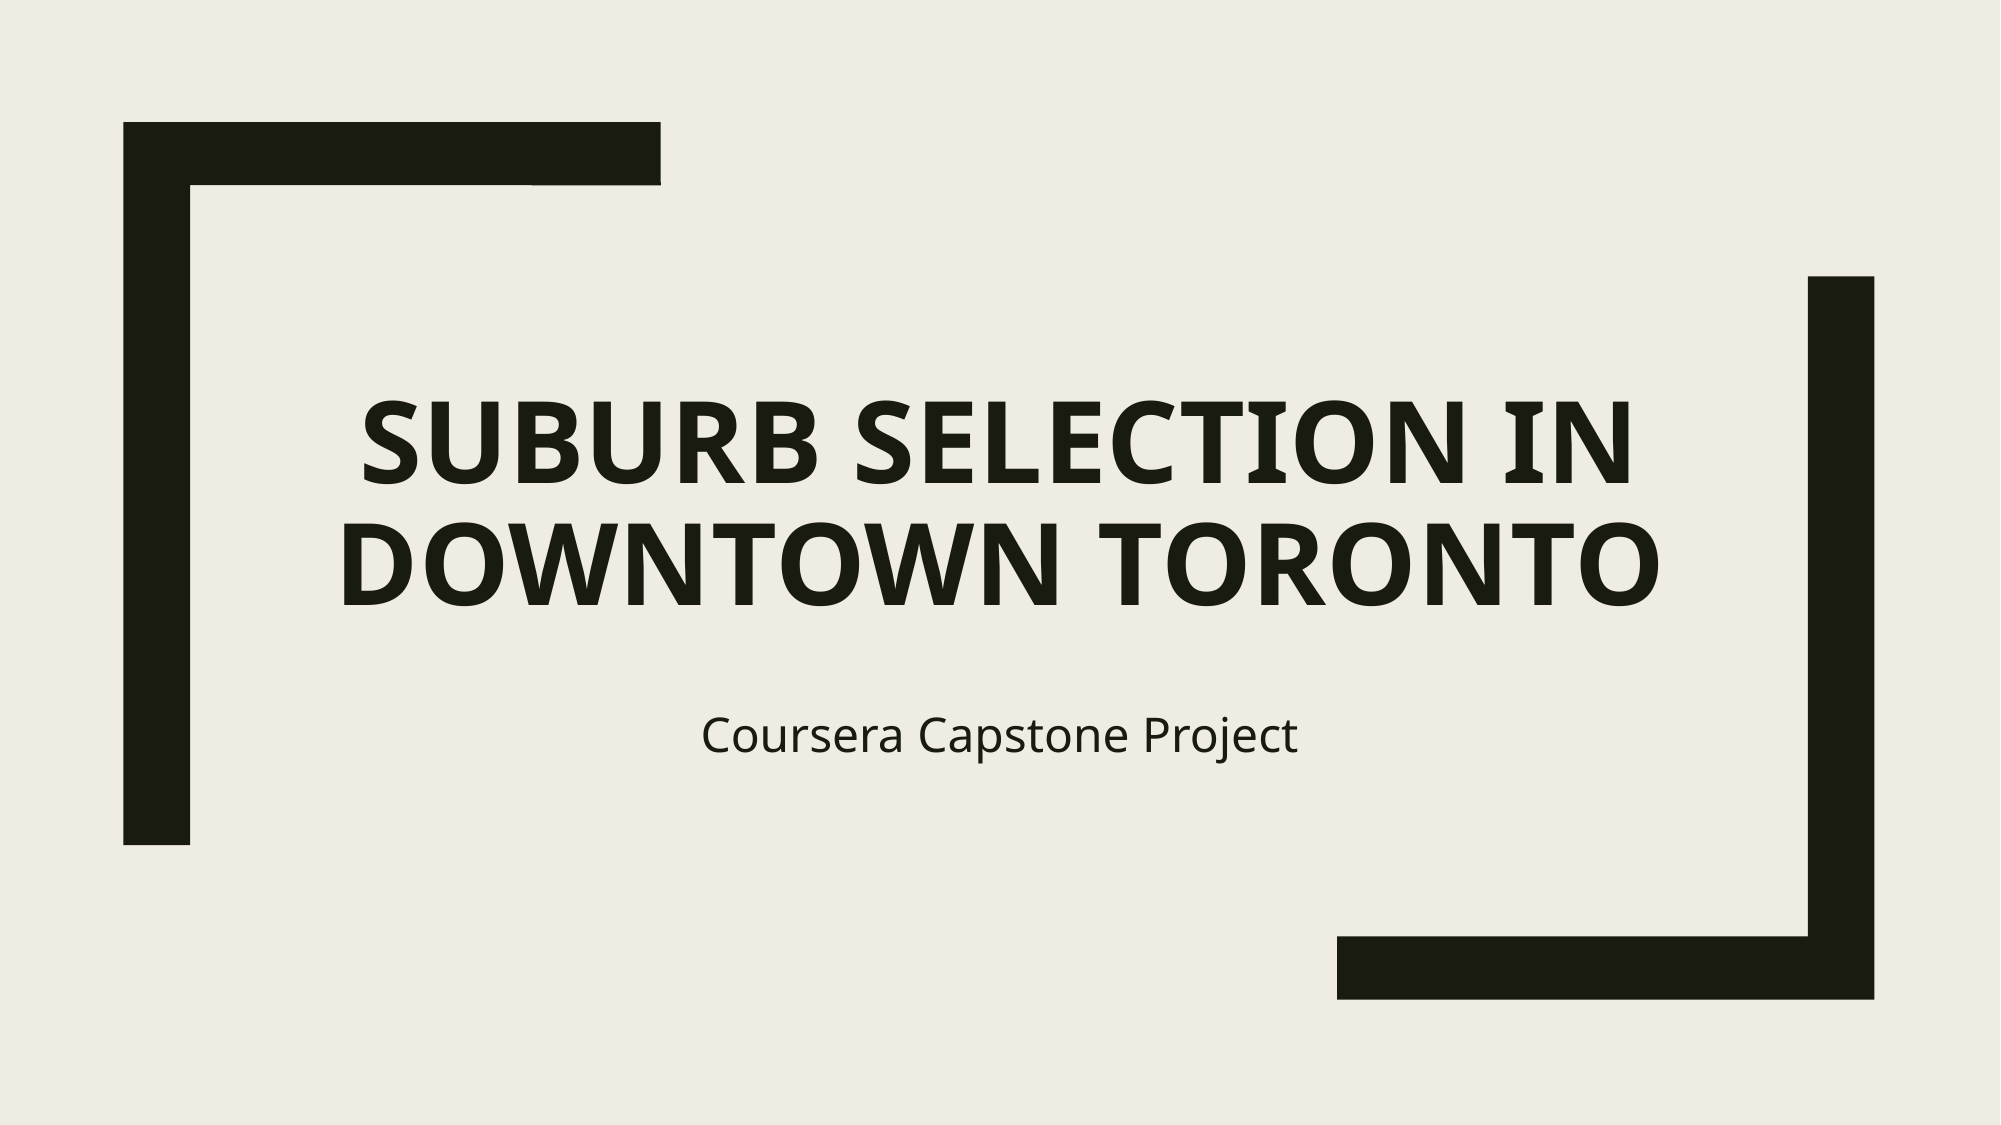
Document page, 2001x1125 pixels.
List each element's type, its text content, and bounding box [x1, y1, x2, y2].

subtitle Coursera Capstone Project [249, 690, 1750, 863]
title Suburb Selection in Downtown Toronto [314, 293, 1686, 638]
